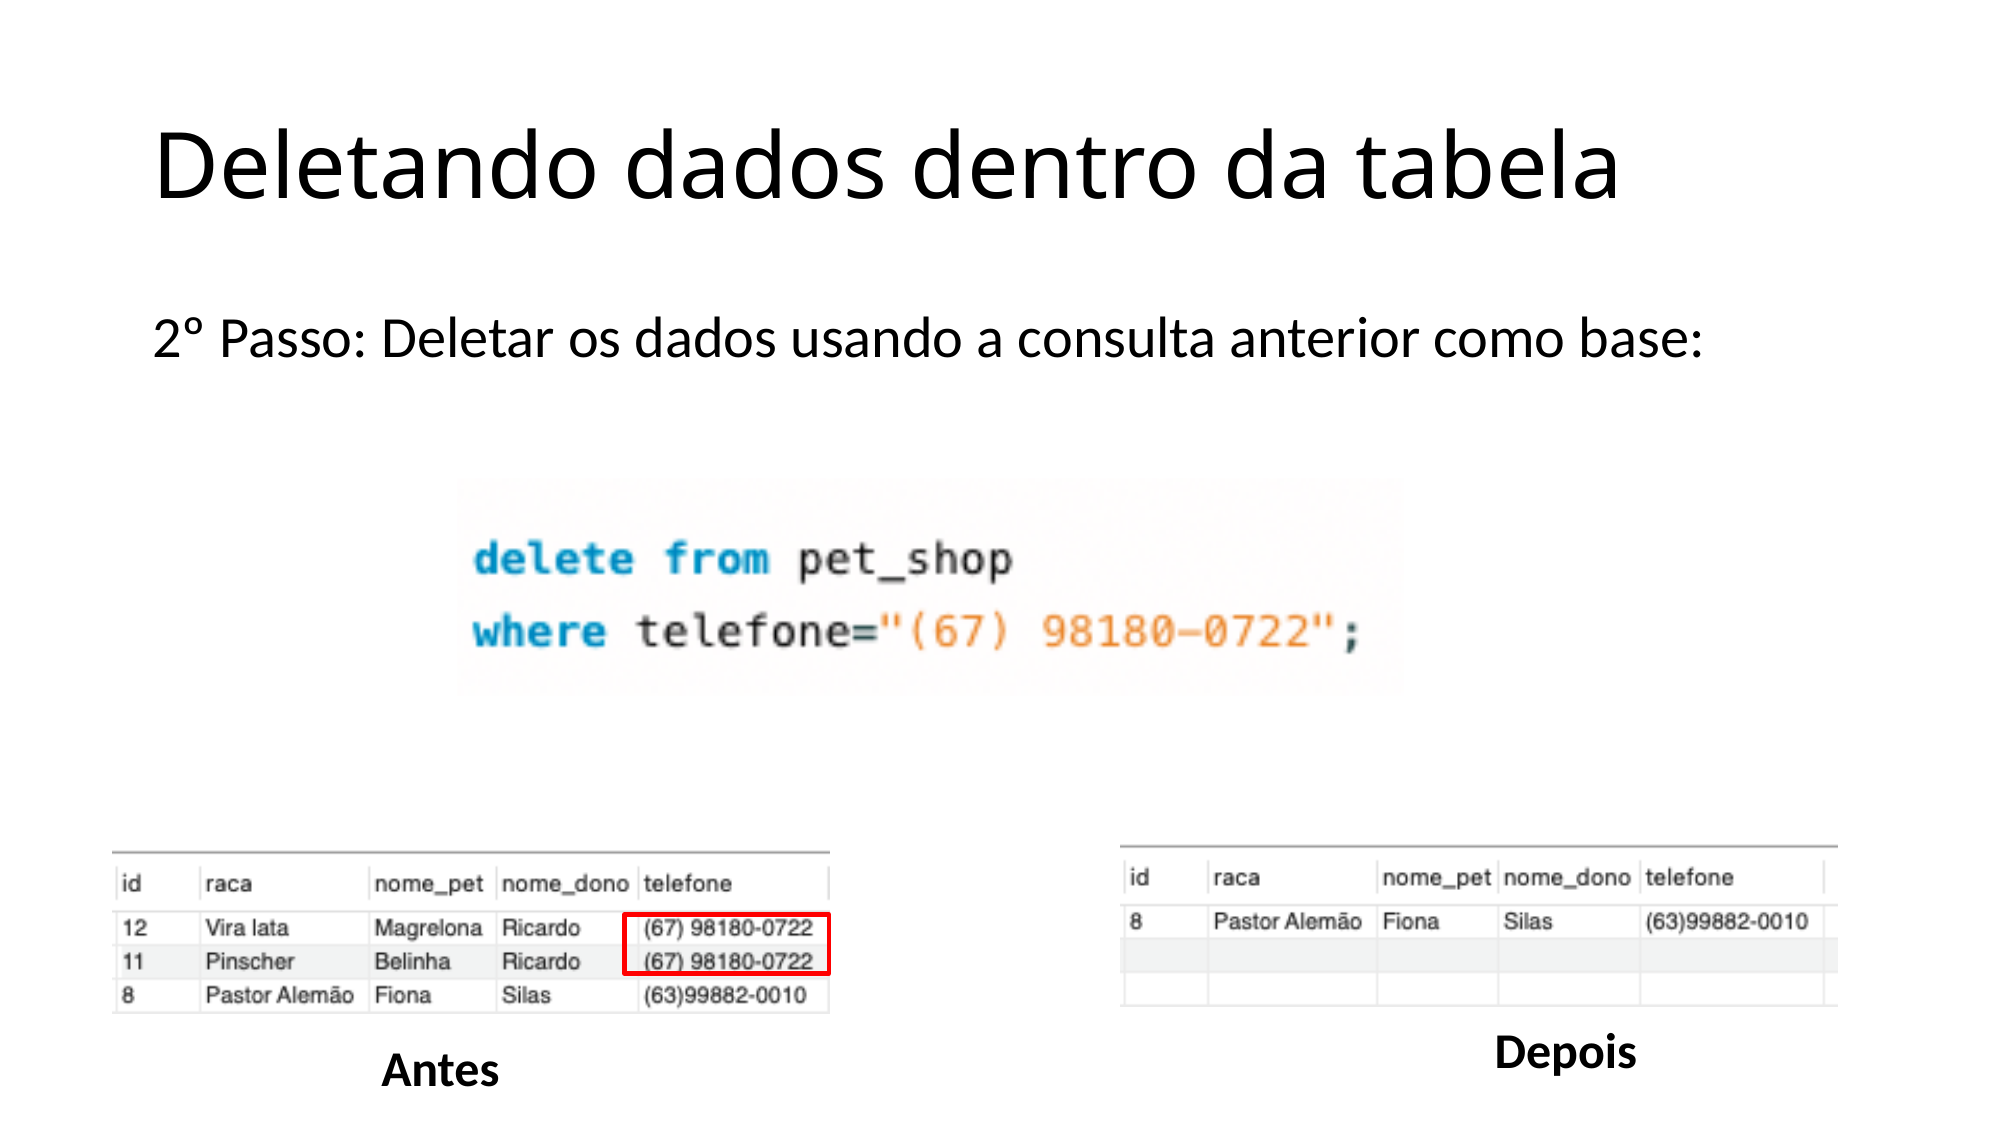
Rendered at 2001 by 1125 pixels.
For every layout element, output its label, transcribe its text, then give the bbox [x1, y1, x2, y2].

list 2º Passo: Deletar os dados usando a consulta anterior como base: [137, 299, 1863, 1014]
text_box Depois [1479, 1010, 1653, 1086]
text_box Antes [366, 1028, 515, 1104]
picture [112, 850, 830, 1014]
picture [457, 478, 1404, 696]
picture [1120, 843, 1838, 1007]
title Deletando dados dentro da tabela [137, 59, 1863, 278]
